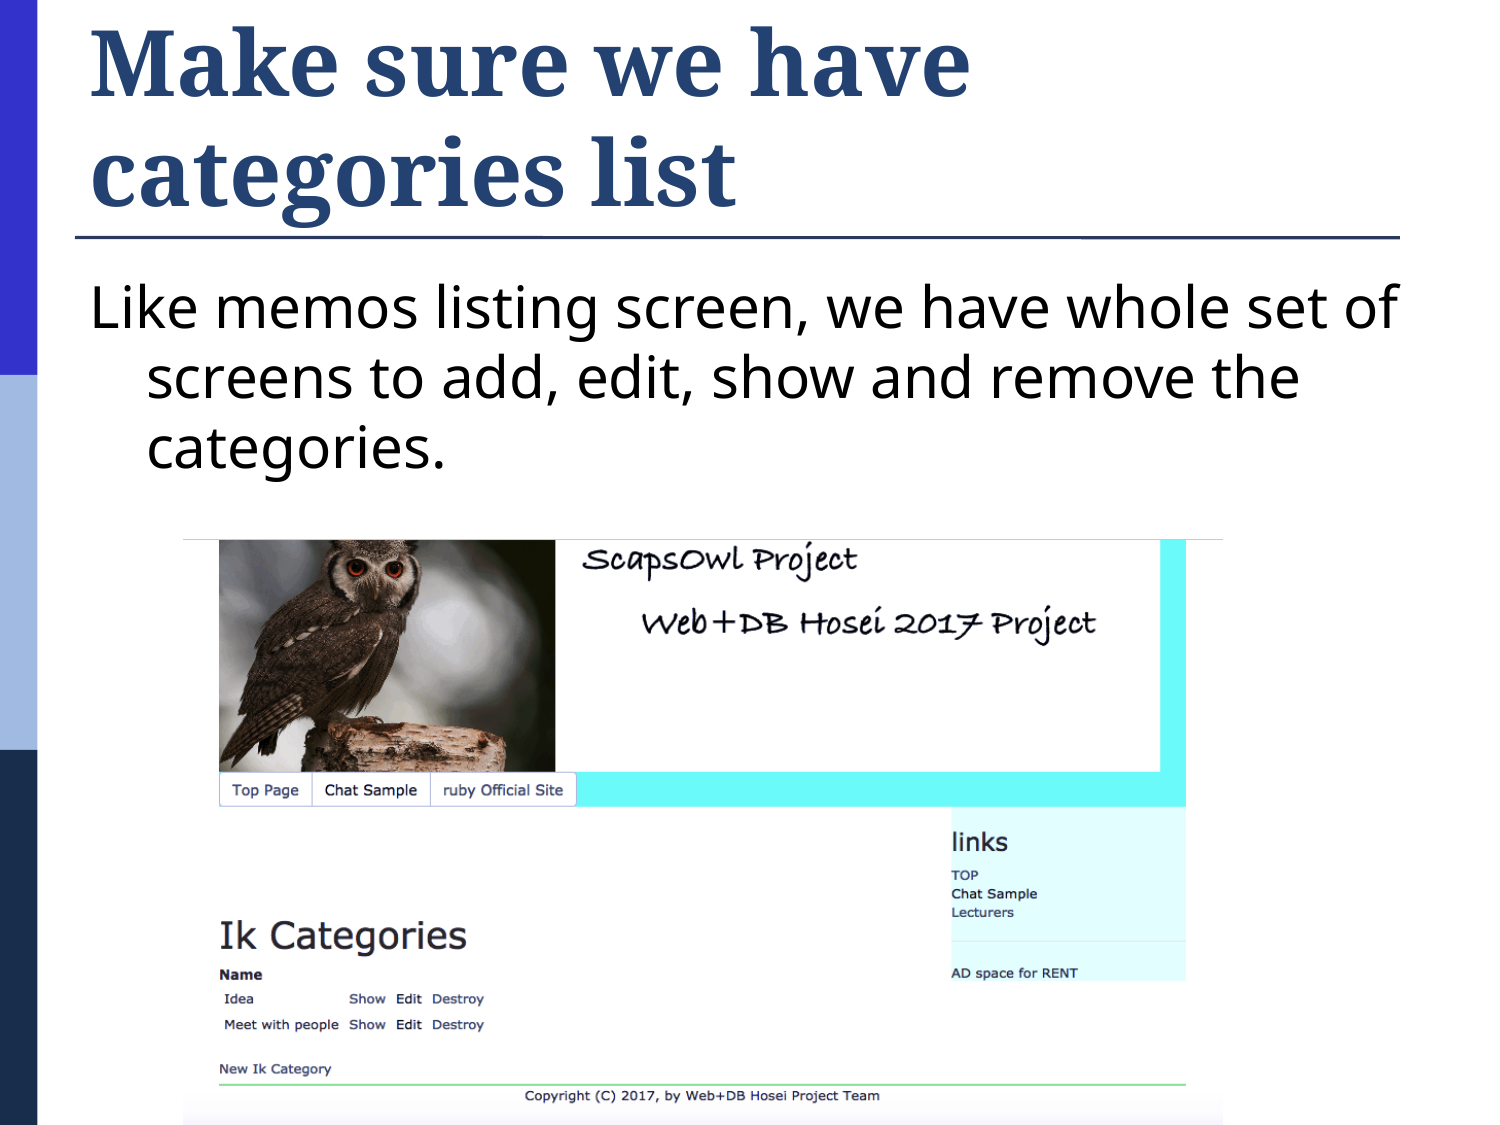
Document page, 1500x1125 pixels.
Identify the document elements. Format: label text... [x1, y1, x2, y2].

title Make sure we have categories list [75, 0, 1425, 233]
list Like memos listing screen, we have whole set of screens to add, edit, show and remove the categories. [75, 262, 1425, 1006]
picture [182, 539, 1223, 1125]
